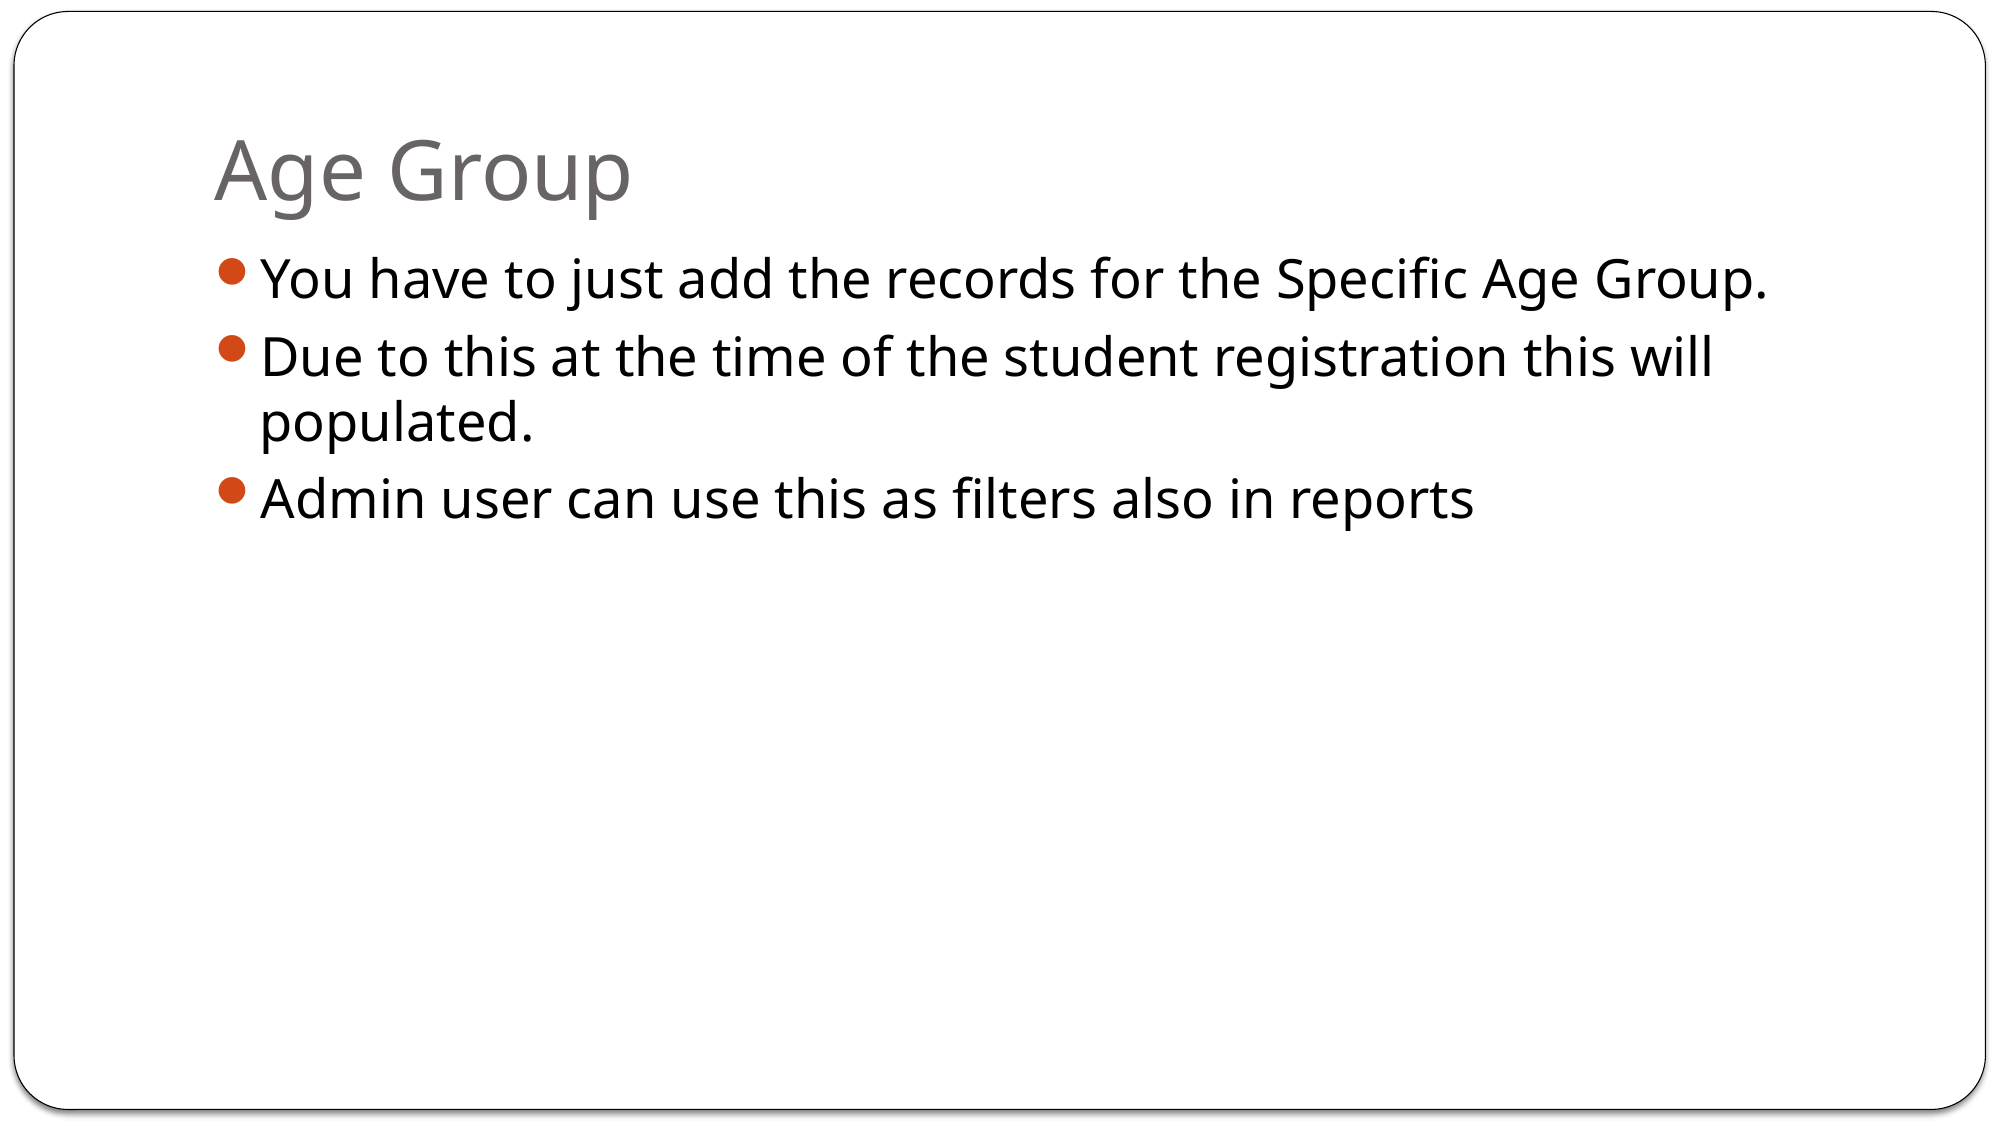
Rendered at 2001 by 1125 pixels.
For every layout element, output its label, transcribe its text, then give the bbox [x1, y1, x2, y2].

list You have to just add the records for the Specific Age Group. Due to this at the time of the student registration this will populated. Admin user can use this as filters also in reports [200, 237, 1900, 988]
title Age Group [200, 45, 1900, 233]
